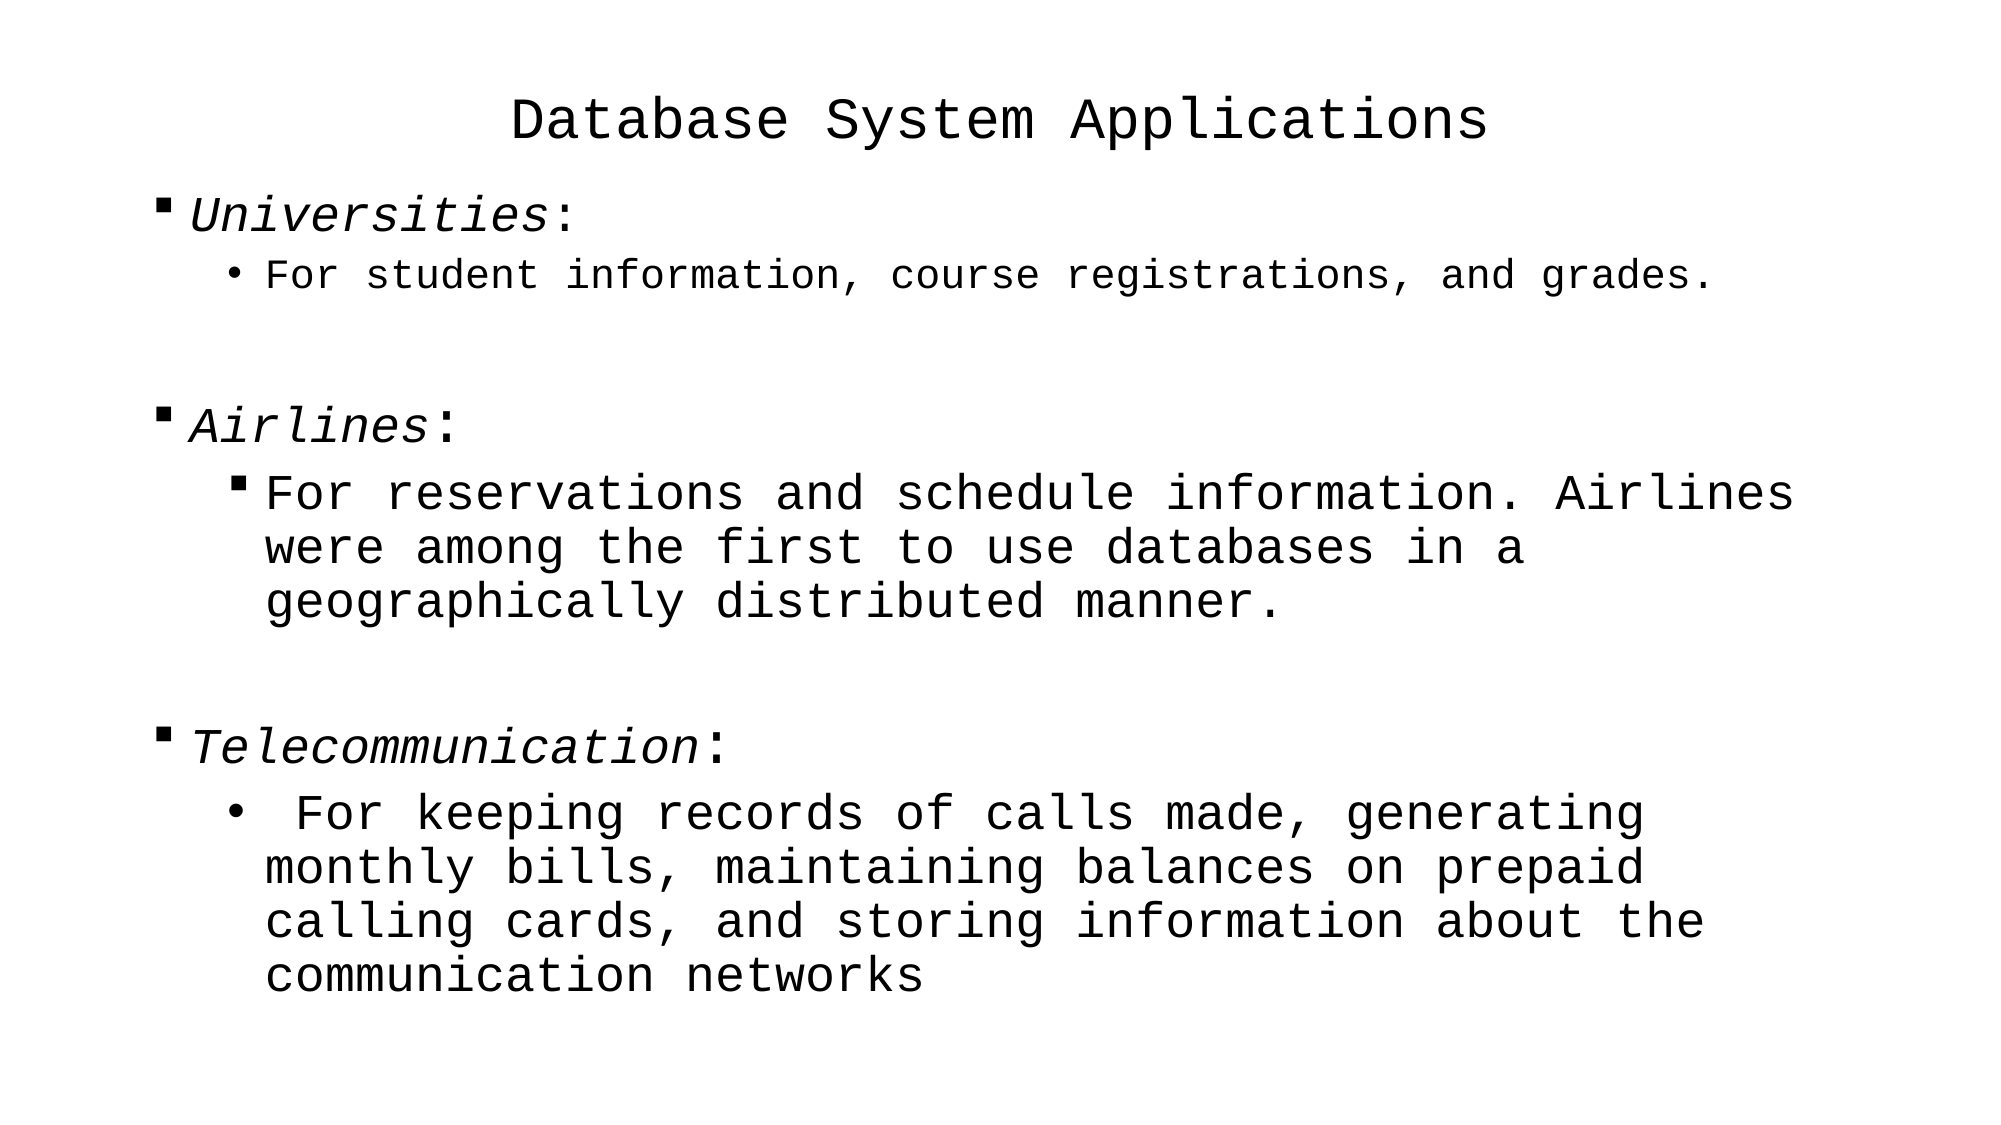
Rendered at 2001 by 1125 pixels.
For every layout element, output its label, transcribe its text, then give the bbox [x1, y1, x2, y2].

title Database System Applications [137, 59, 1863, 180]
list Universities: For student information, course registrations, and grades. Airlines: For reservations and schedule information. Airlines were among the first to use databases in a geographically distributed manner. Telecommunication: For keeping records of calls made, generating monthly bills, maintaining balances on prepaid calling cards, and storing information about the communication networks [137, 180, 1863, 1054]
